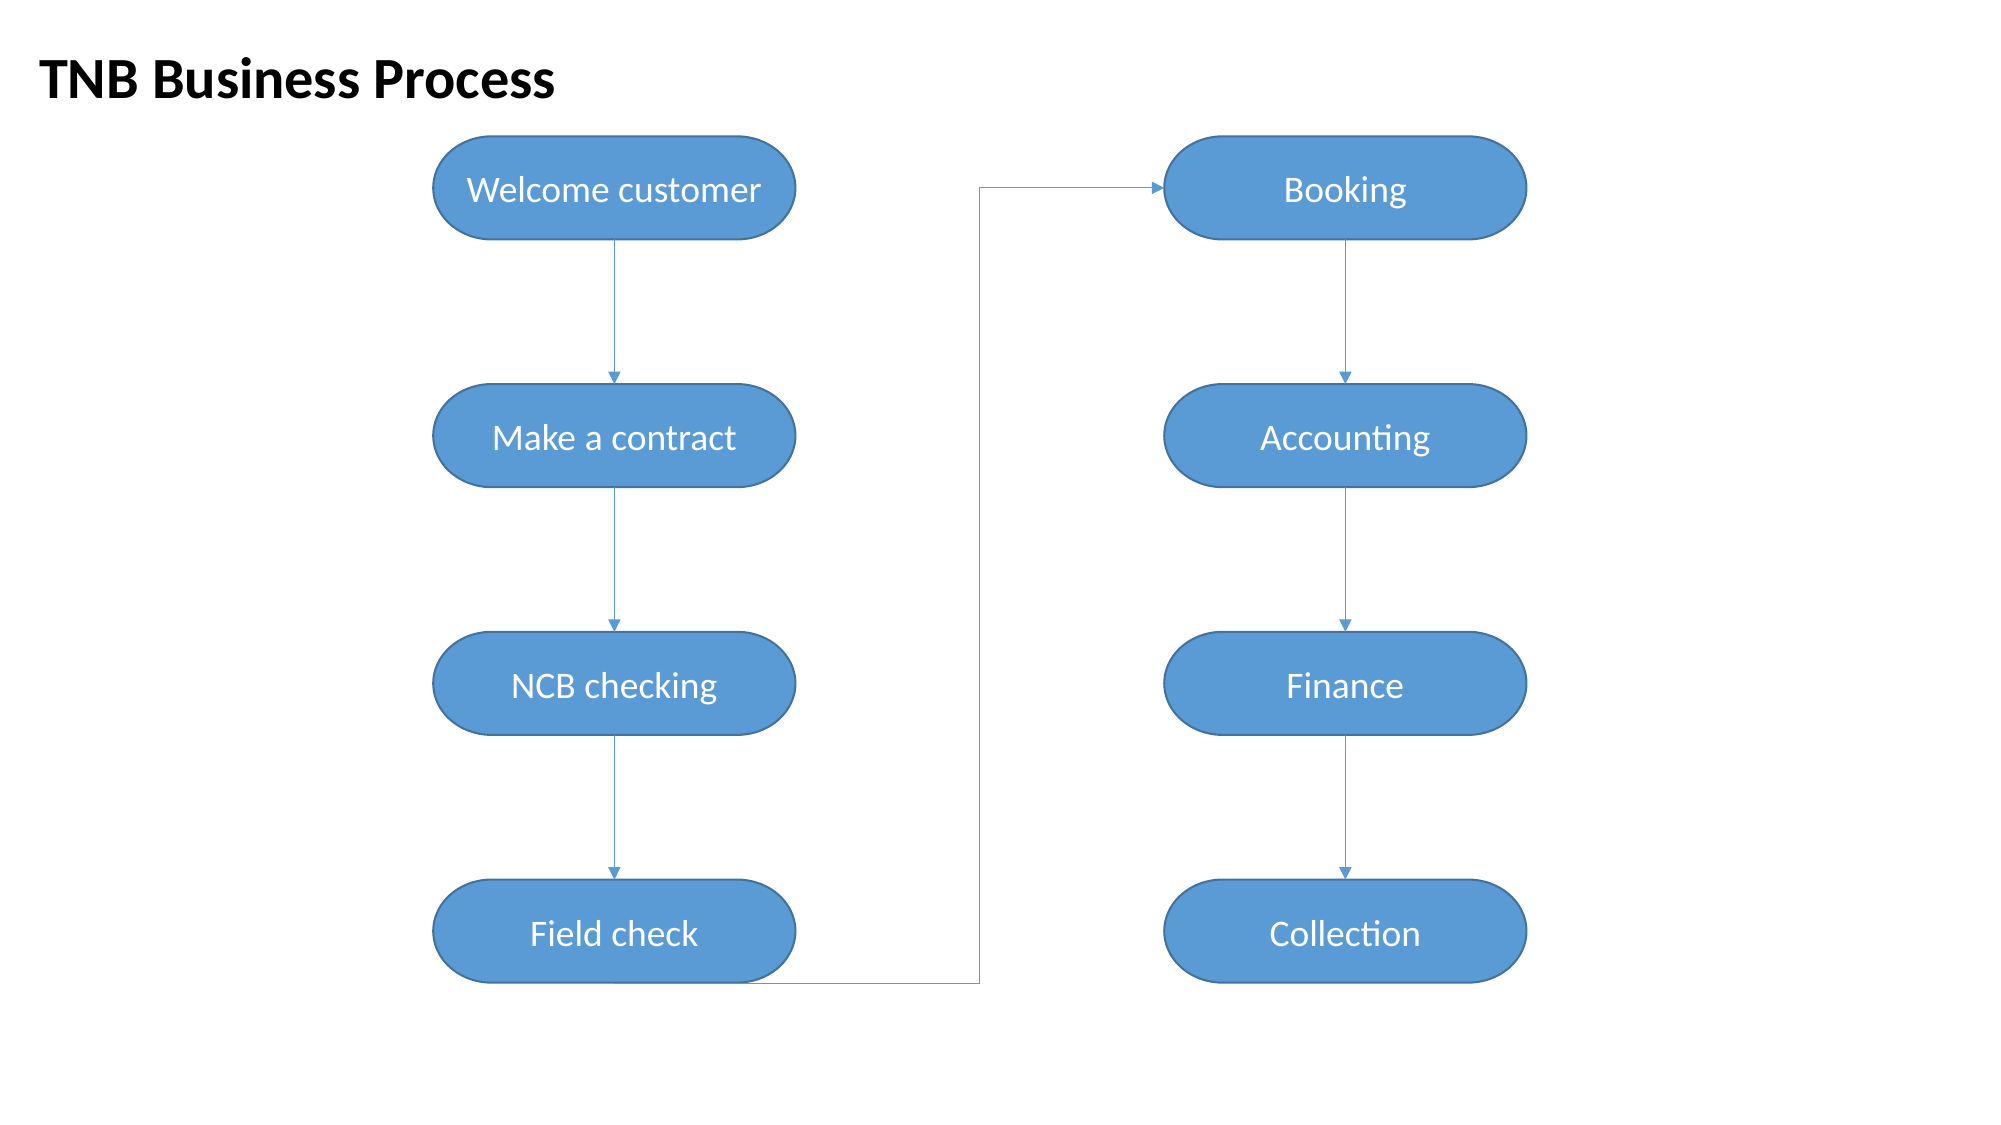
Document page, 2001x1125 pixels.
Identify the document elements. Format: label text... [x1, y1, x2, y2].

text_box Finance [1287, 630, 1528, 736]
text_box Field check [432, 878, 797, 984]
text_box Accounting [1287, 383, 1528, 489]
text_box Booking [1163, 135, 1528, 241]
text_box NCB checking [432, 630, 492, 736]
text_box Welcome customer [432, 135, 797, 241]
text_box TNB Business Process [24, 33, 616, 118]
text_box Make a contract [432, 383, 492, 489]
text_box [492, 310, 1287, 861]
text_box Collection [1163, 878, 1528, 984]
